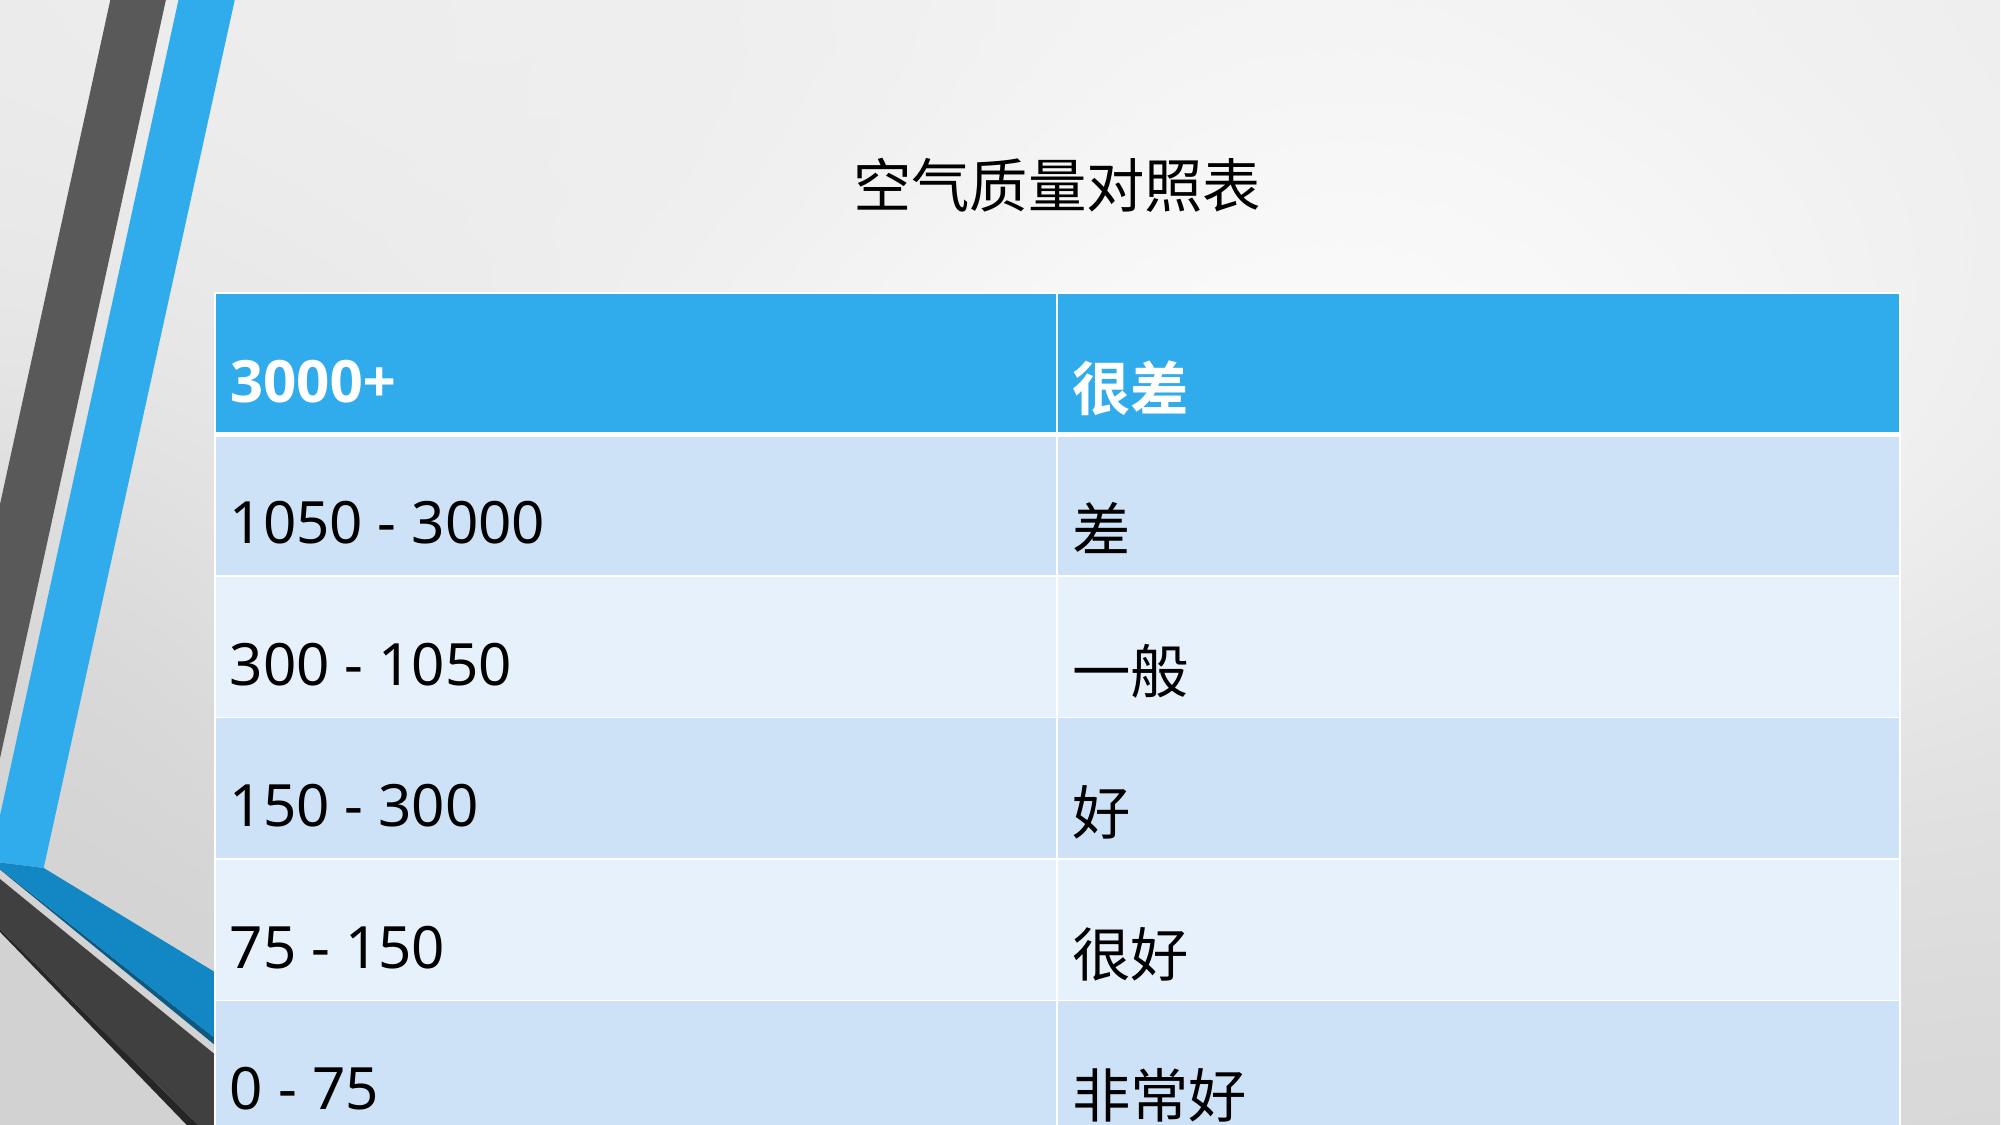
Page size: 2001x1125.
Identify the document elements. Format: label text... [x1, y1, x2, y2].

table_cell 差 [1058, 437, 1899, 575]
table_cell 好 [1058, 718, 1899, 858]
title 空气质量对照表 [214, 56, 1900, 292]
table_cell 很好 [1058, 860, 1899, 1000]
table_cell 一般 [1058, 577, 1899, 717]
table_cell 300 - 1050 [216, 577, 1056, 717]
table_cell 0 - 75 [216, 1001, 1056, 1125]
table_cell 1050 - 3000 [216, 437, 1056, 575]
table_header 很差 [1058, 294, 1899, 432]
table_cell 150 - 300 [216, 718, 1056, 858]
table_header 3000+ [216, 294, 1056, 432]
table_cell 非常好 [1058, 1001, 1899, 1125]
table_cell 75 - 150 [216, 860, 1056, 1000]
